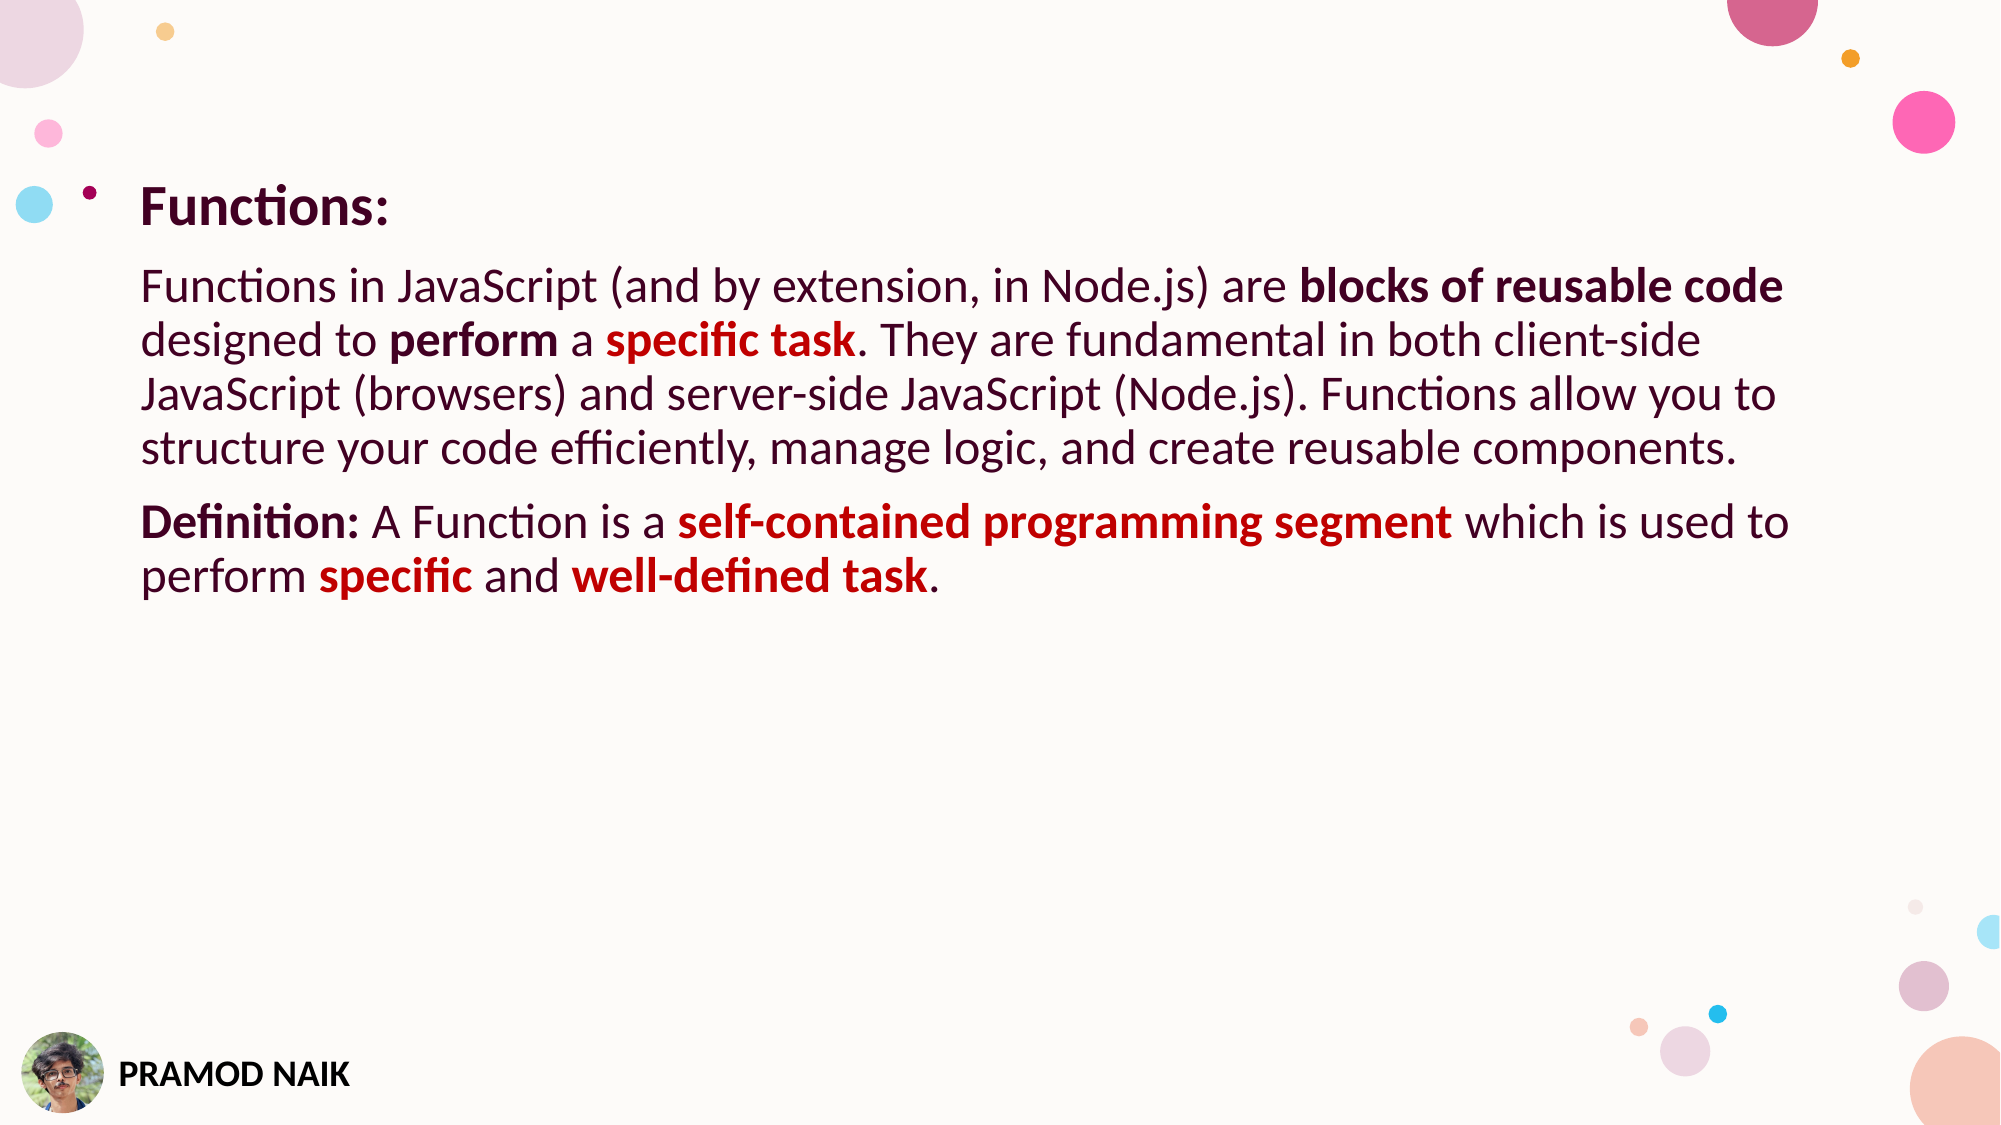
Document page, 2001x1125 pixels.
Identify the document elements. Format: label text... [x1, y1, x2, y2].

list Functions: Functions in JavaScript (and by extension, in Node.js) are blocks of reusable code designed to perform a specific task. They are fundamental in both client-side JavaScript (browsers) and server-side JavaScript (Node.js). Functions allow you to structure your code efficiently, manage logic, and create reusable components. Definition: A Function is a self-contained programming segment which is used to perform specific and well-defined task. [125, 167, 1875, 702]
picture [21, 1031, 104, 1114]
